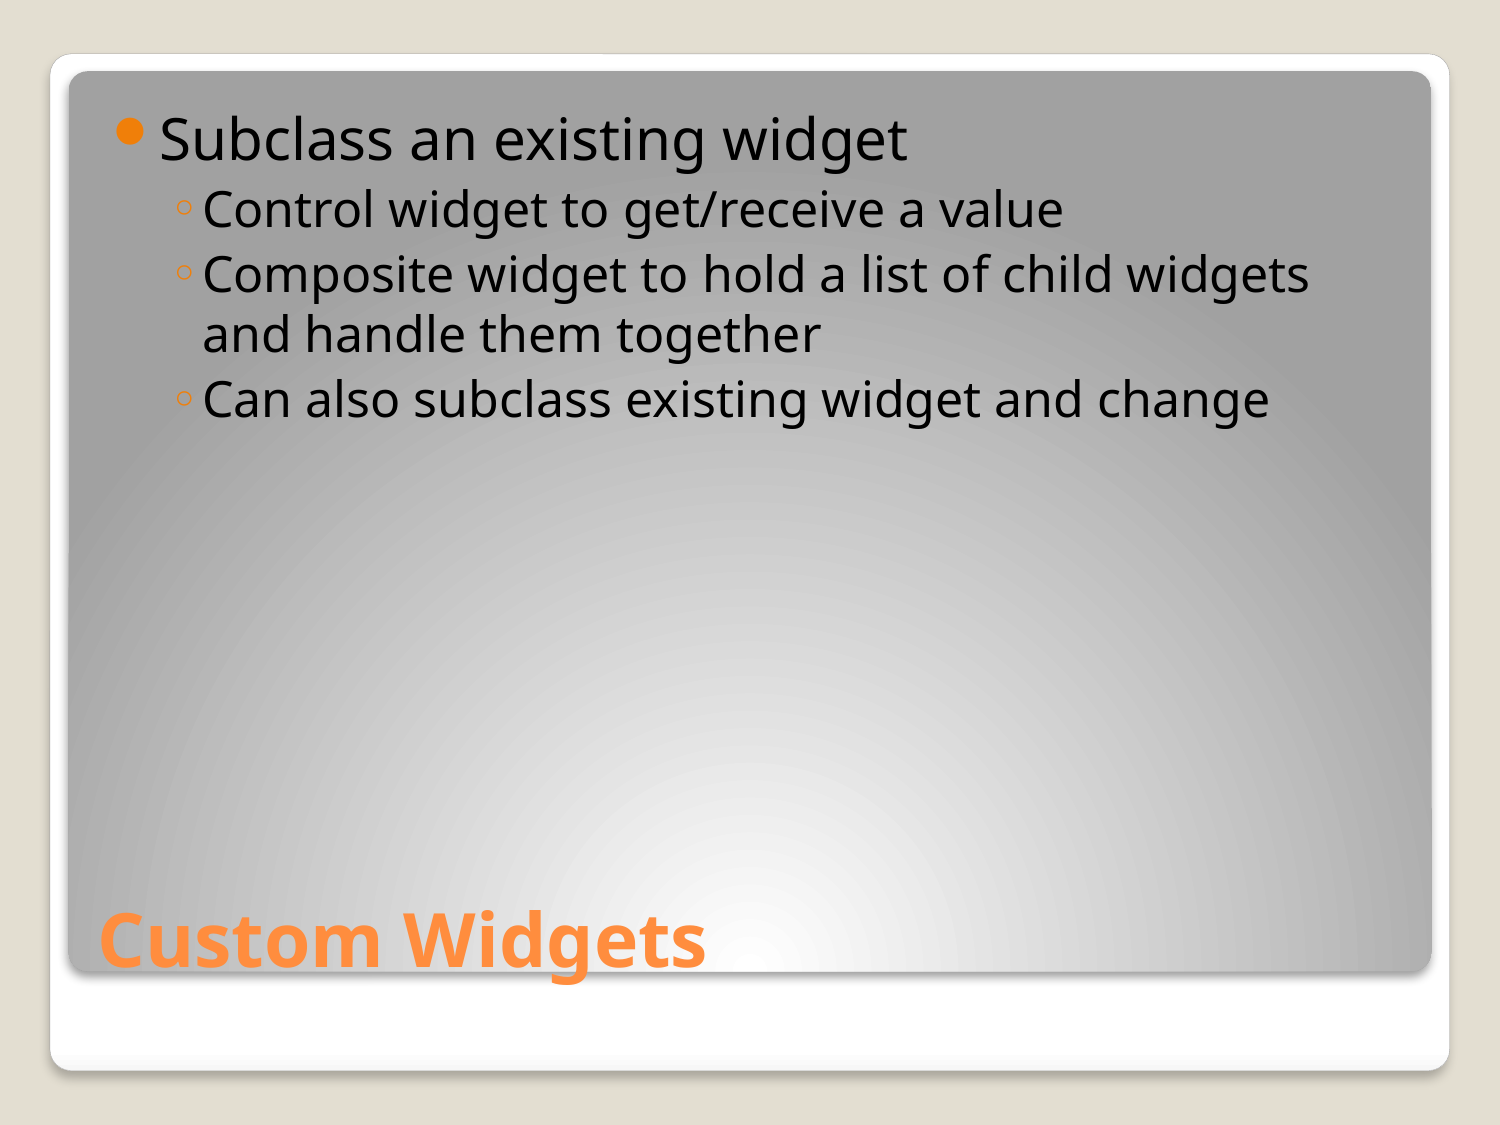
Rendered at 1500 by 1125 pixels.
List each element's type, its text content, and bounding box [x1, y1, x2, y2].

list Subclass an existing widget Control widget to get/receive a value Composite widget to hold a list of child widgets and handle them together Can also subclass existing widget and change [82, 86, 1425, 774]
title Custom Widgets [82, 817, 1425, 991]
